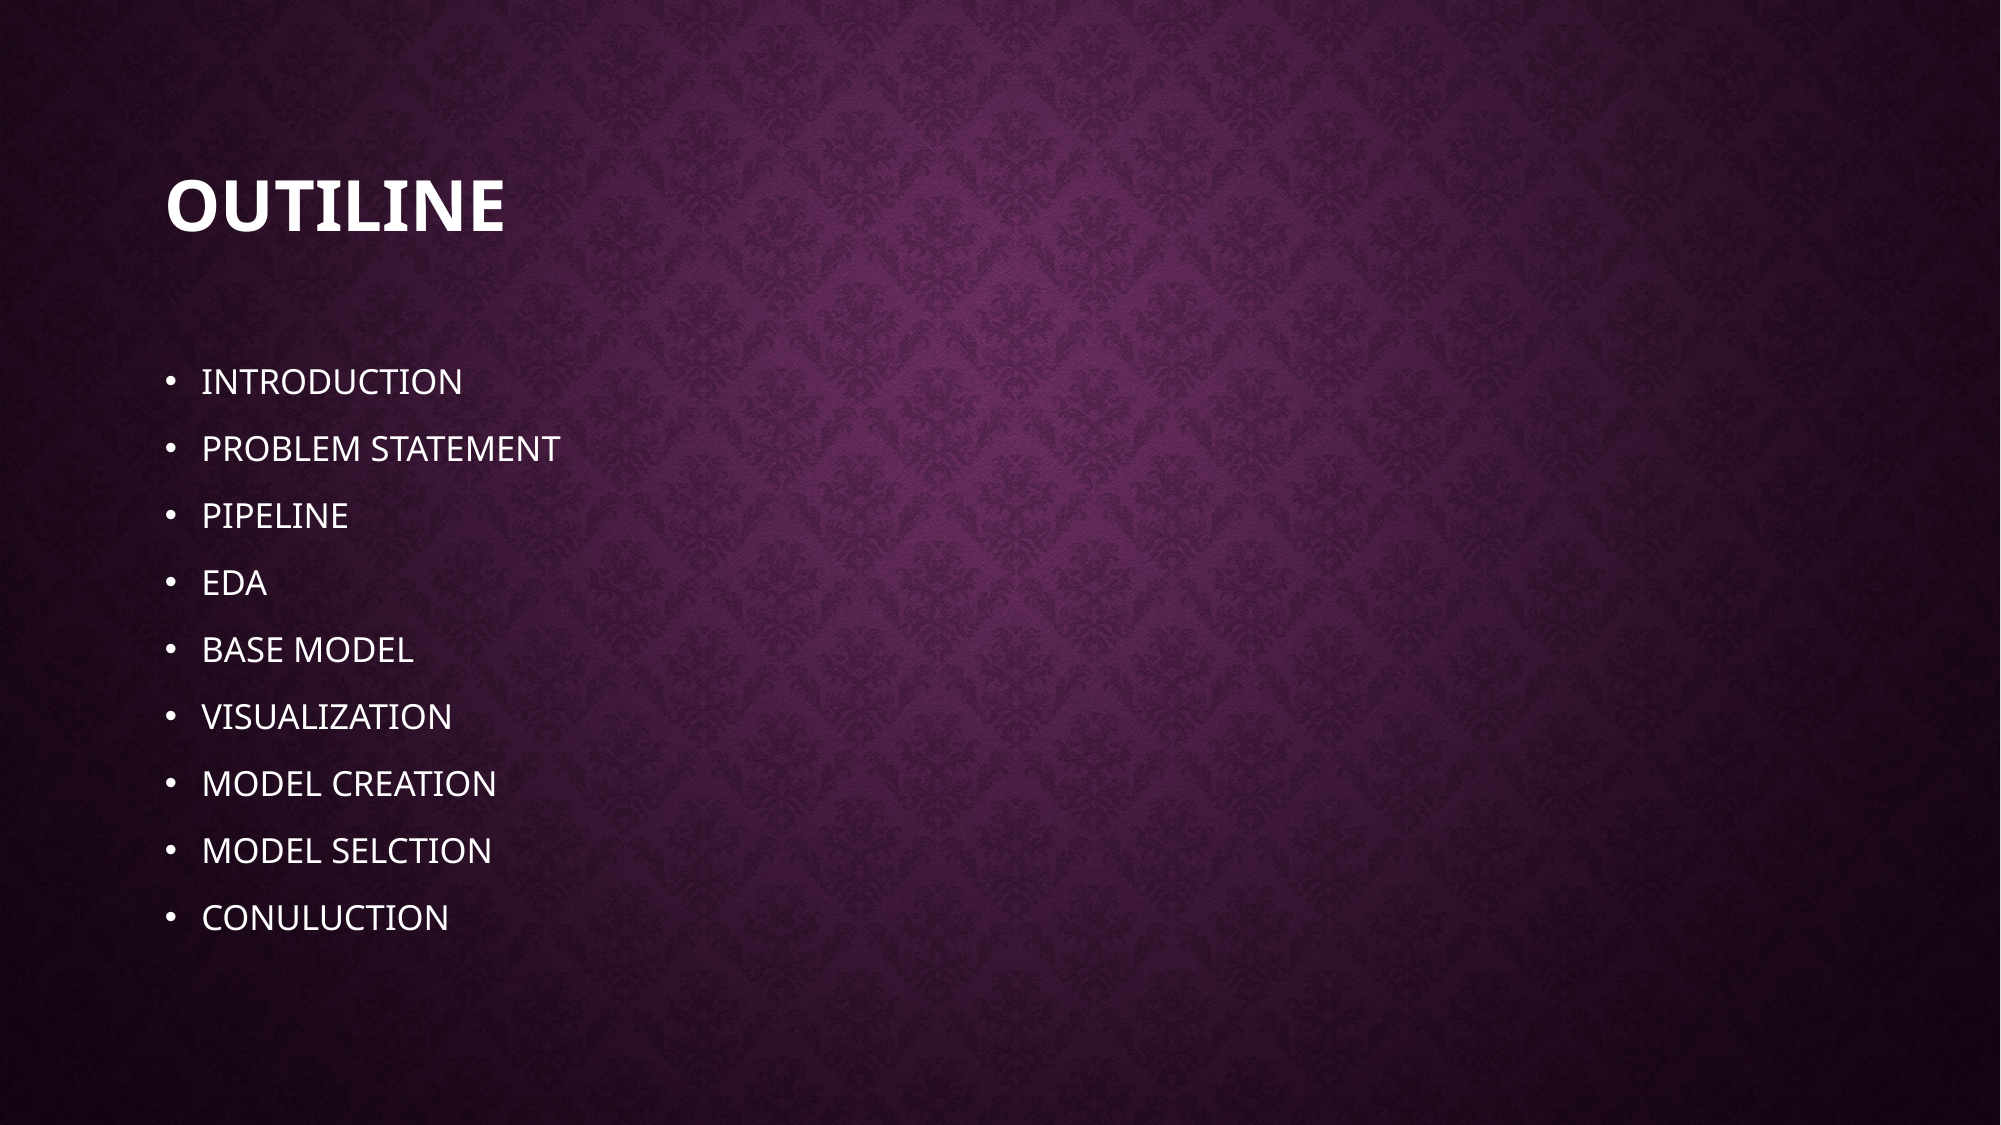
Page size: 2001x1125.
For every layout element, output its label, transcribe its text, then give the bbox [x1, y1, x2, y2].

title outiline [149, 99, 1849, 318]
list INTRODUCTION PROBLEM STATEMENT PIPELINE EDA BASE MODEL VISUALIZATION MODEL CREATION MODEL SELCTION CONULUCTION [149, 343, 1849, 950]
